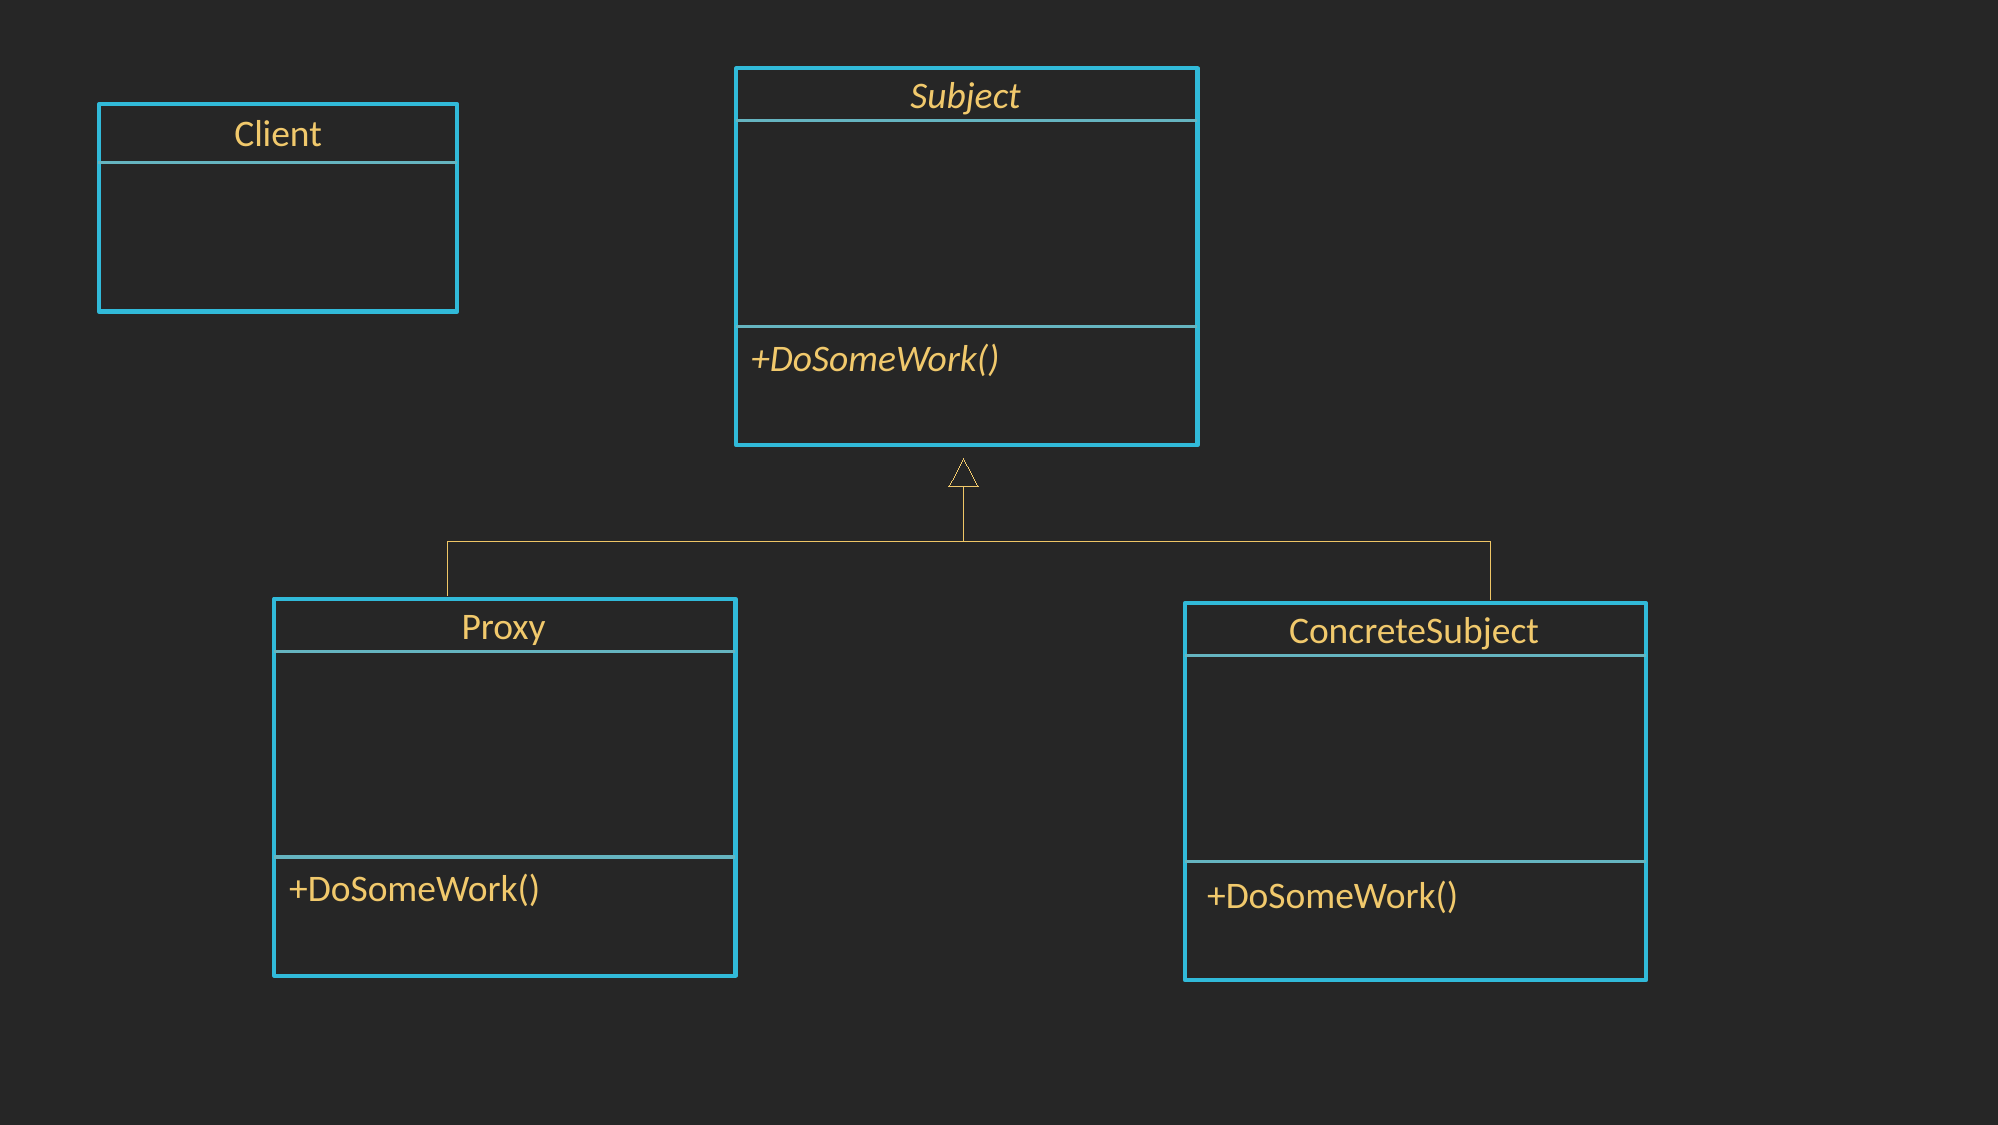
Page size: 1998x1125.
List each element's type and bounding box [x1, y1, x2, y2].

text_box [97, 101, 458, 312]
text_box [736, 63, 1198, 446]
text_box [963, 486, 1491, 596]
text_box [274, 593, 736, 976]
text_box [948, 458, 979, 487]
text_box [447, 486, 963, 591]
text_box [1184, 598, 1647, 981]
